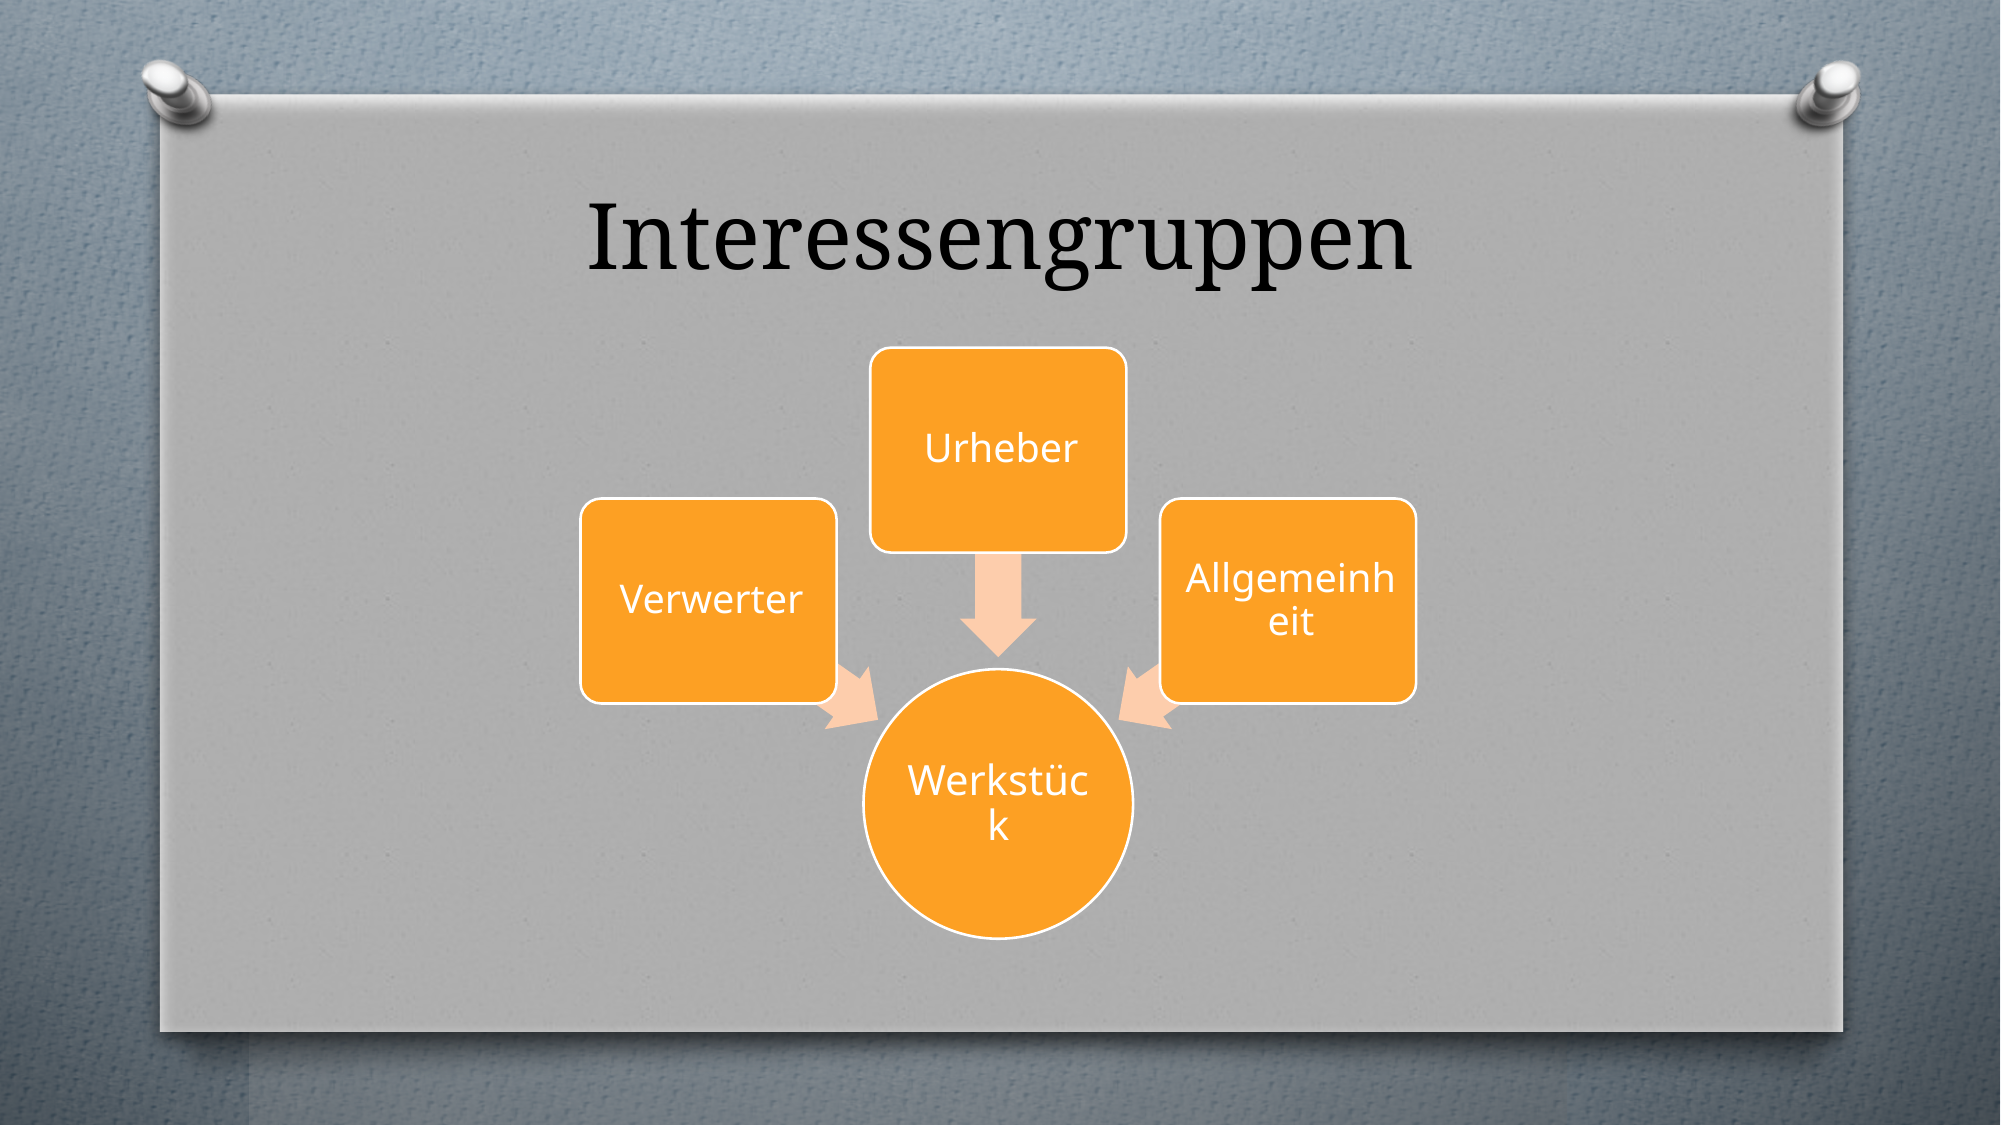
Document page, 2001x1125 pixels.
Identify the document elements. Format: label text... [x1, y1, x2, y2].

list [489, 347, 1507, 939]
picture [107, 24, 256, 158]
title Interessengruppen [239, 134, 1763, 332]
picture [1764, 30, 1911, 161]
